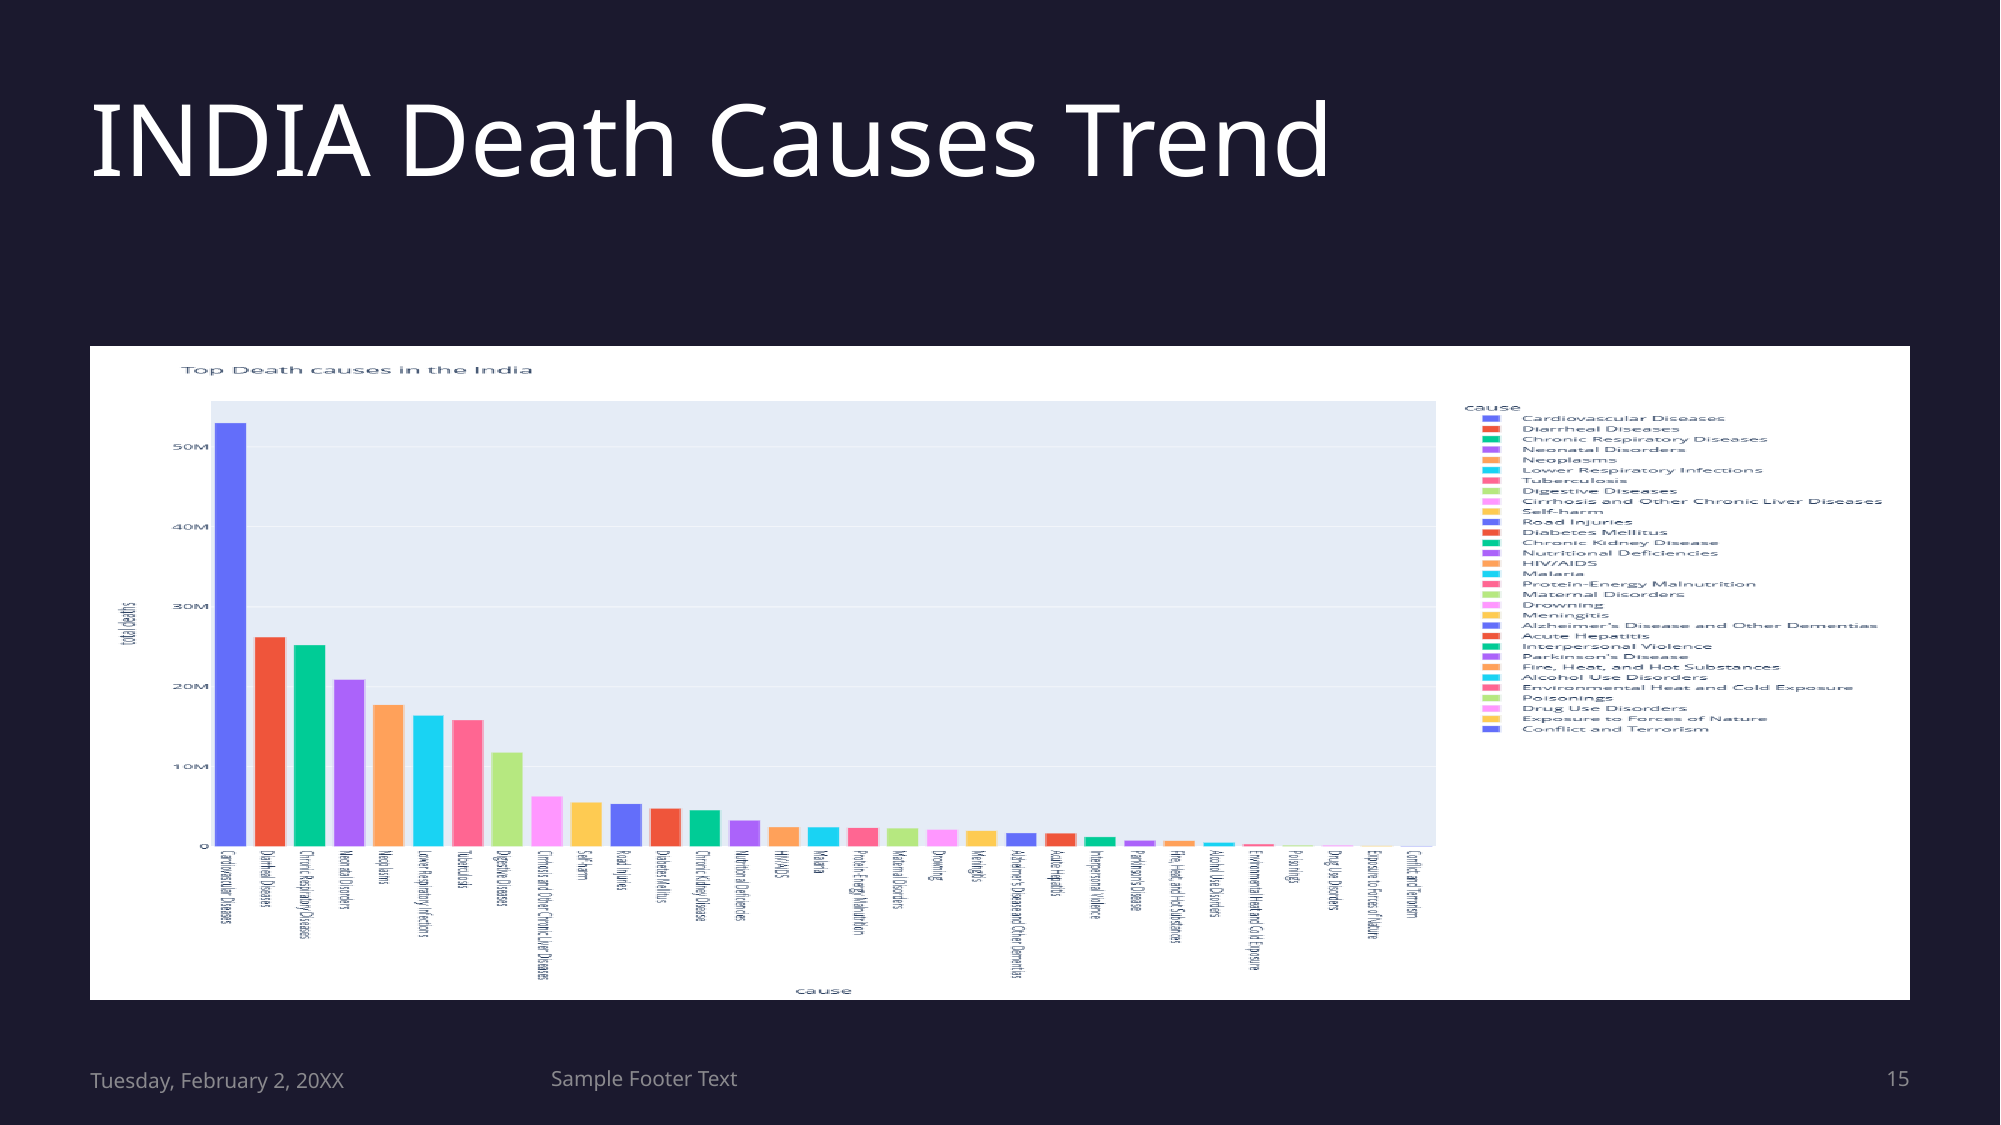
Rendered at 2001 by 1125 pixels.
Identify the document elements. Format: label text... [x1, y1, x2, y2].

footer Sample Footer Text [551, 1067, 1598, 1093]
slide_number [90, 1067, 522, 1093]
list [90, 346, 1910, 1000]
title INDIA Death Causes Trend [90, 90, 1910, 309]
slide_number 15 [1632, 1067, 1910, 1093]
